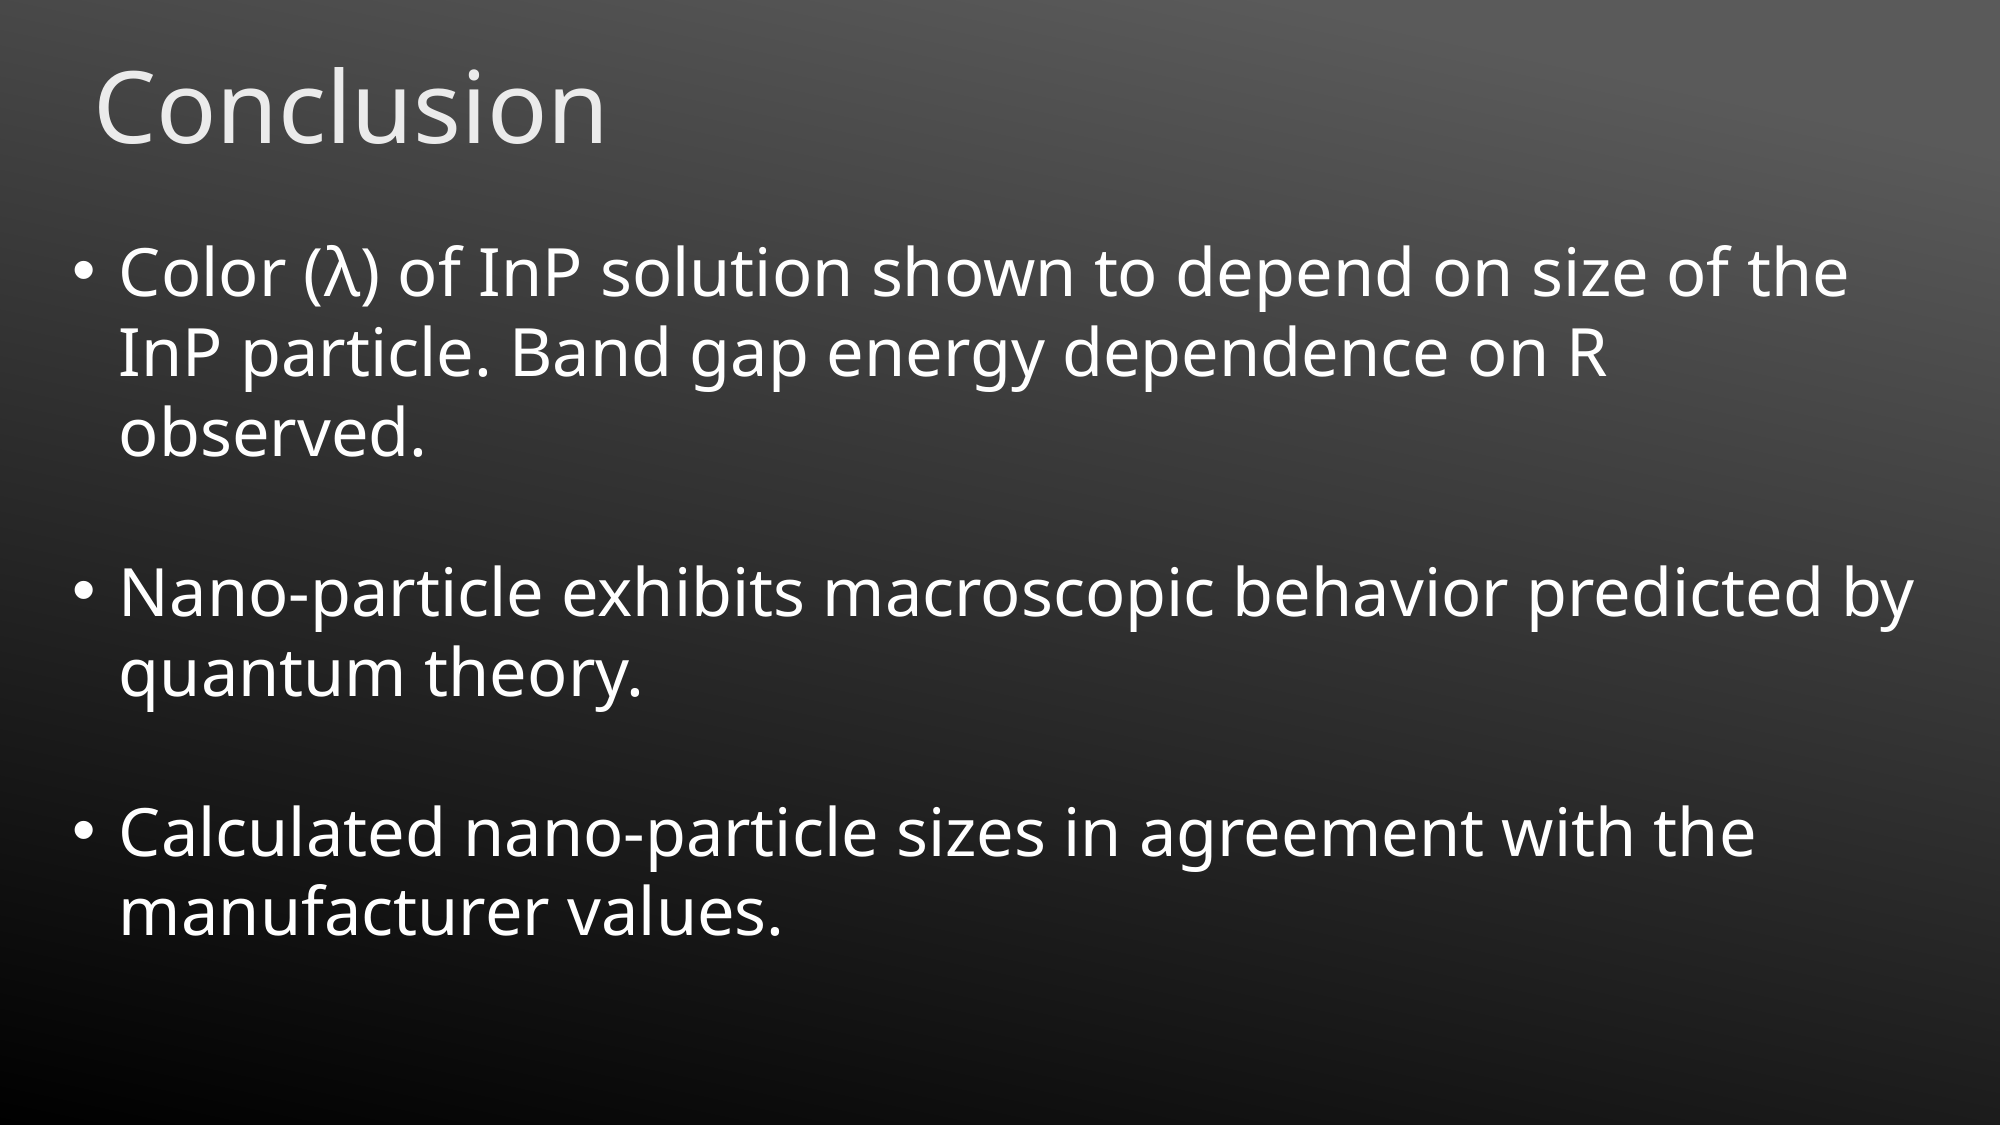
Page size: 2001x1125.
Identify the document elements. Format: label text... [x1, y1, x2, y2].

text_box Color (λ) of InP solution shown to depend on size of the InP particle. Band gap energy dependence on R observed. Nano-particle exhibits macroscopic behavior predicted by quantum theory. Calculated nano-particle sizes in agreement with the manufacturer values. [57, 222, 1937, 1117]
title Conclusion [78, 21, 1362, 171]
